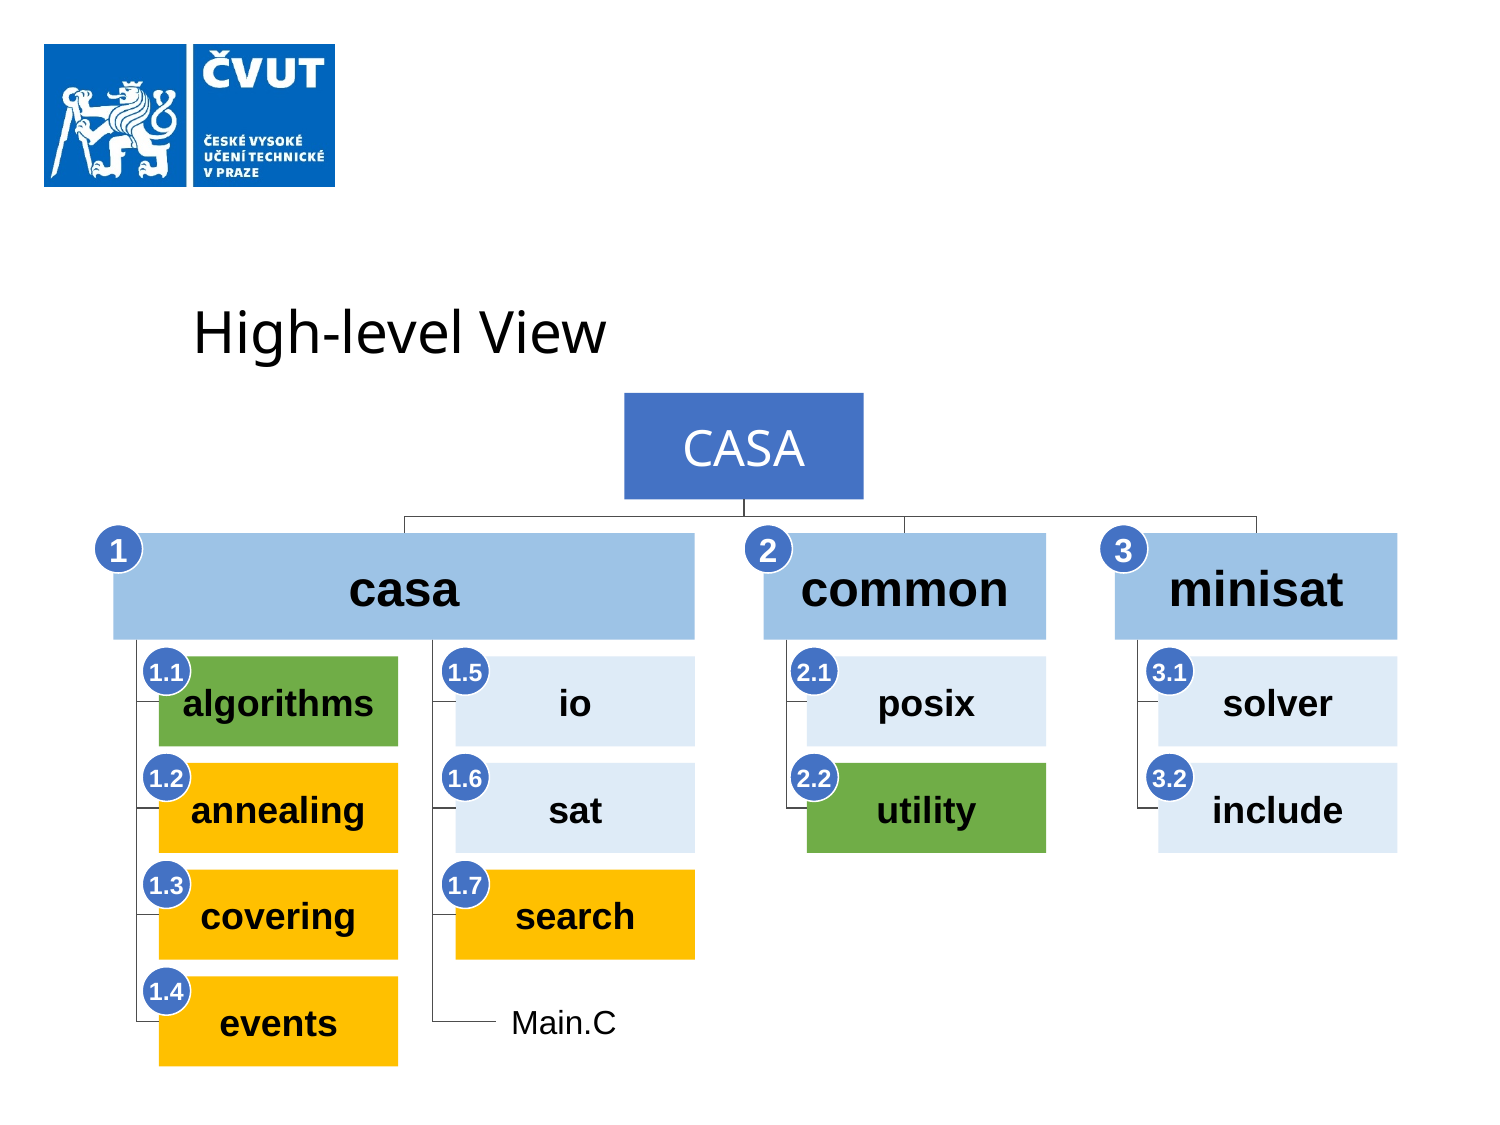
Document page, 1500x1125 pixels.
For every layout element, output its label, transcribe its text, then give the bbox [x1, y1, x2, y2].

title High-level View [177, 295, 1456, 474]
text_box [94, 392, 1398, 1067]
picture [44, 44, 335, 187]
